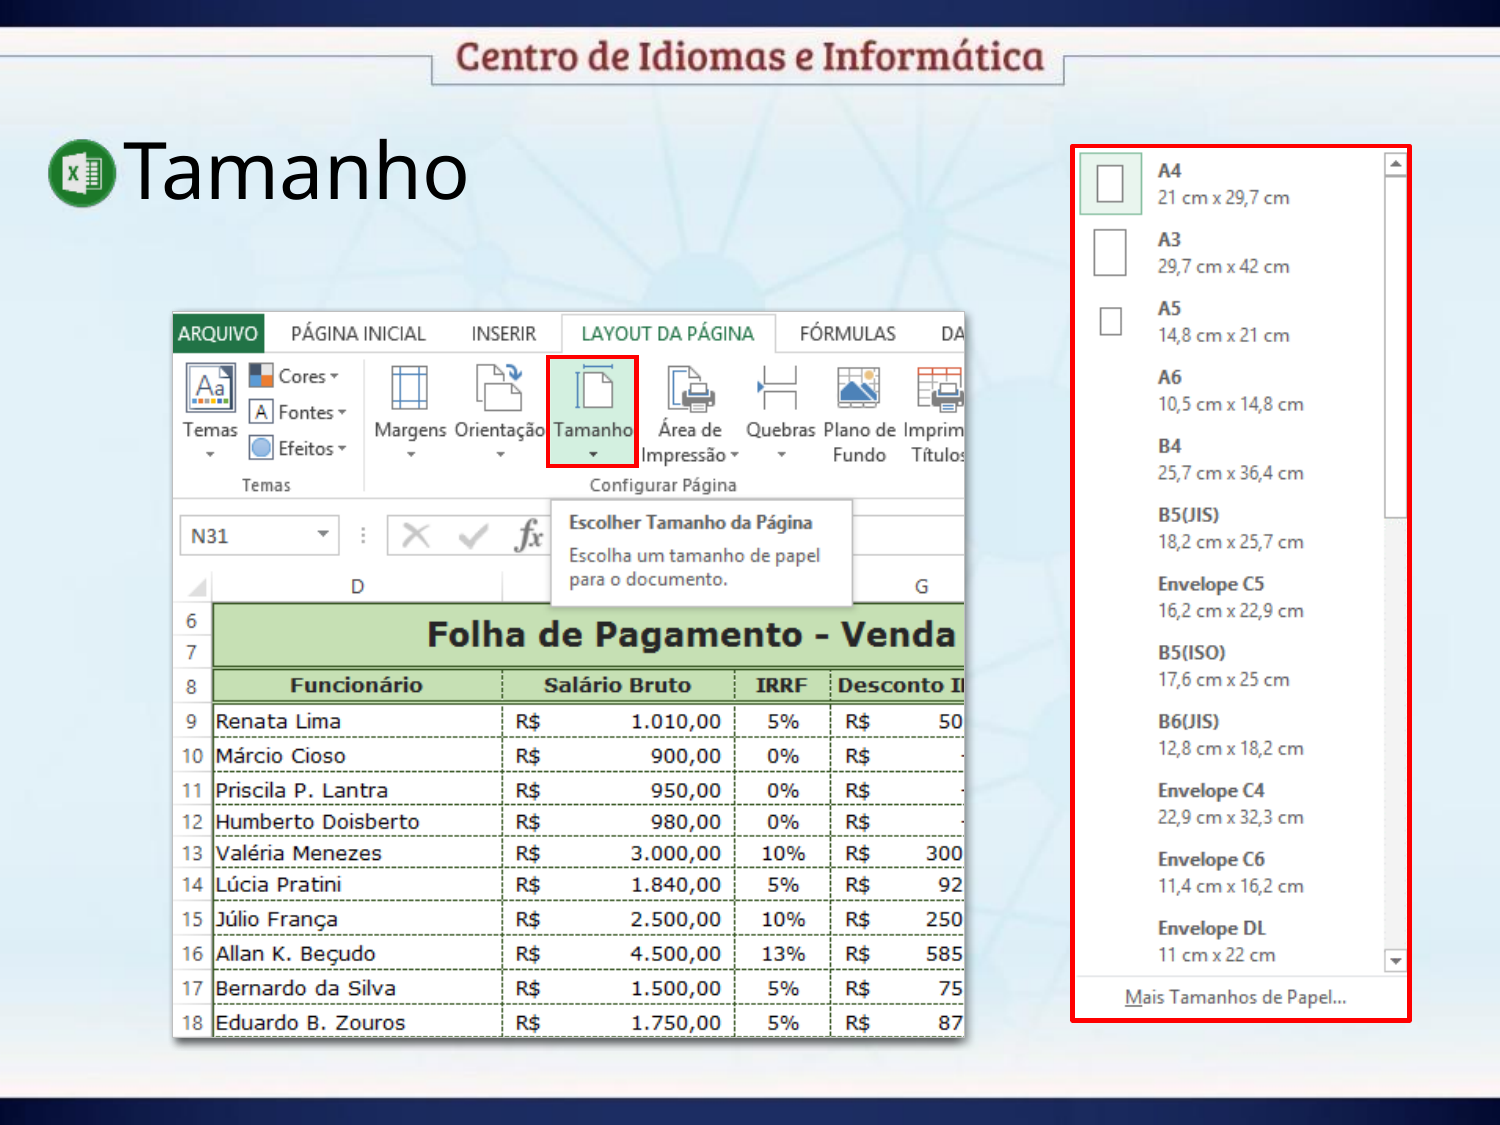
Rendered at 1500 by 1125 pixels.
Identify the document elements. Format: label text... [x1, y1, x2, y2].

text_box Tamanho [108, 71, 1476, 277]
picture [0, 0, 1500, 1125]
